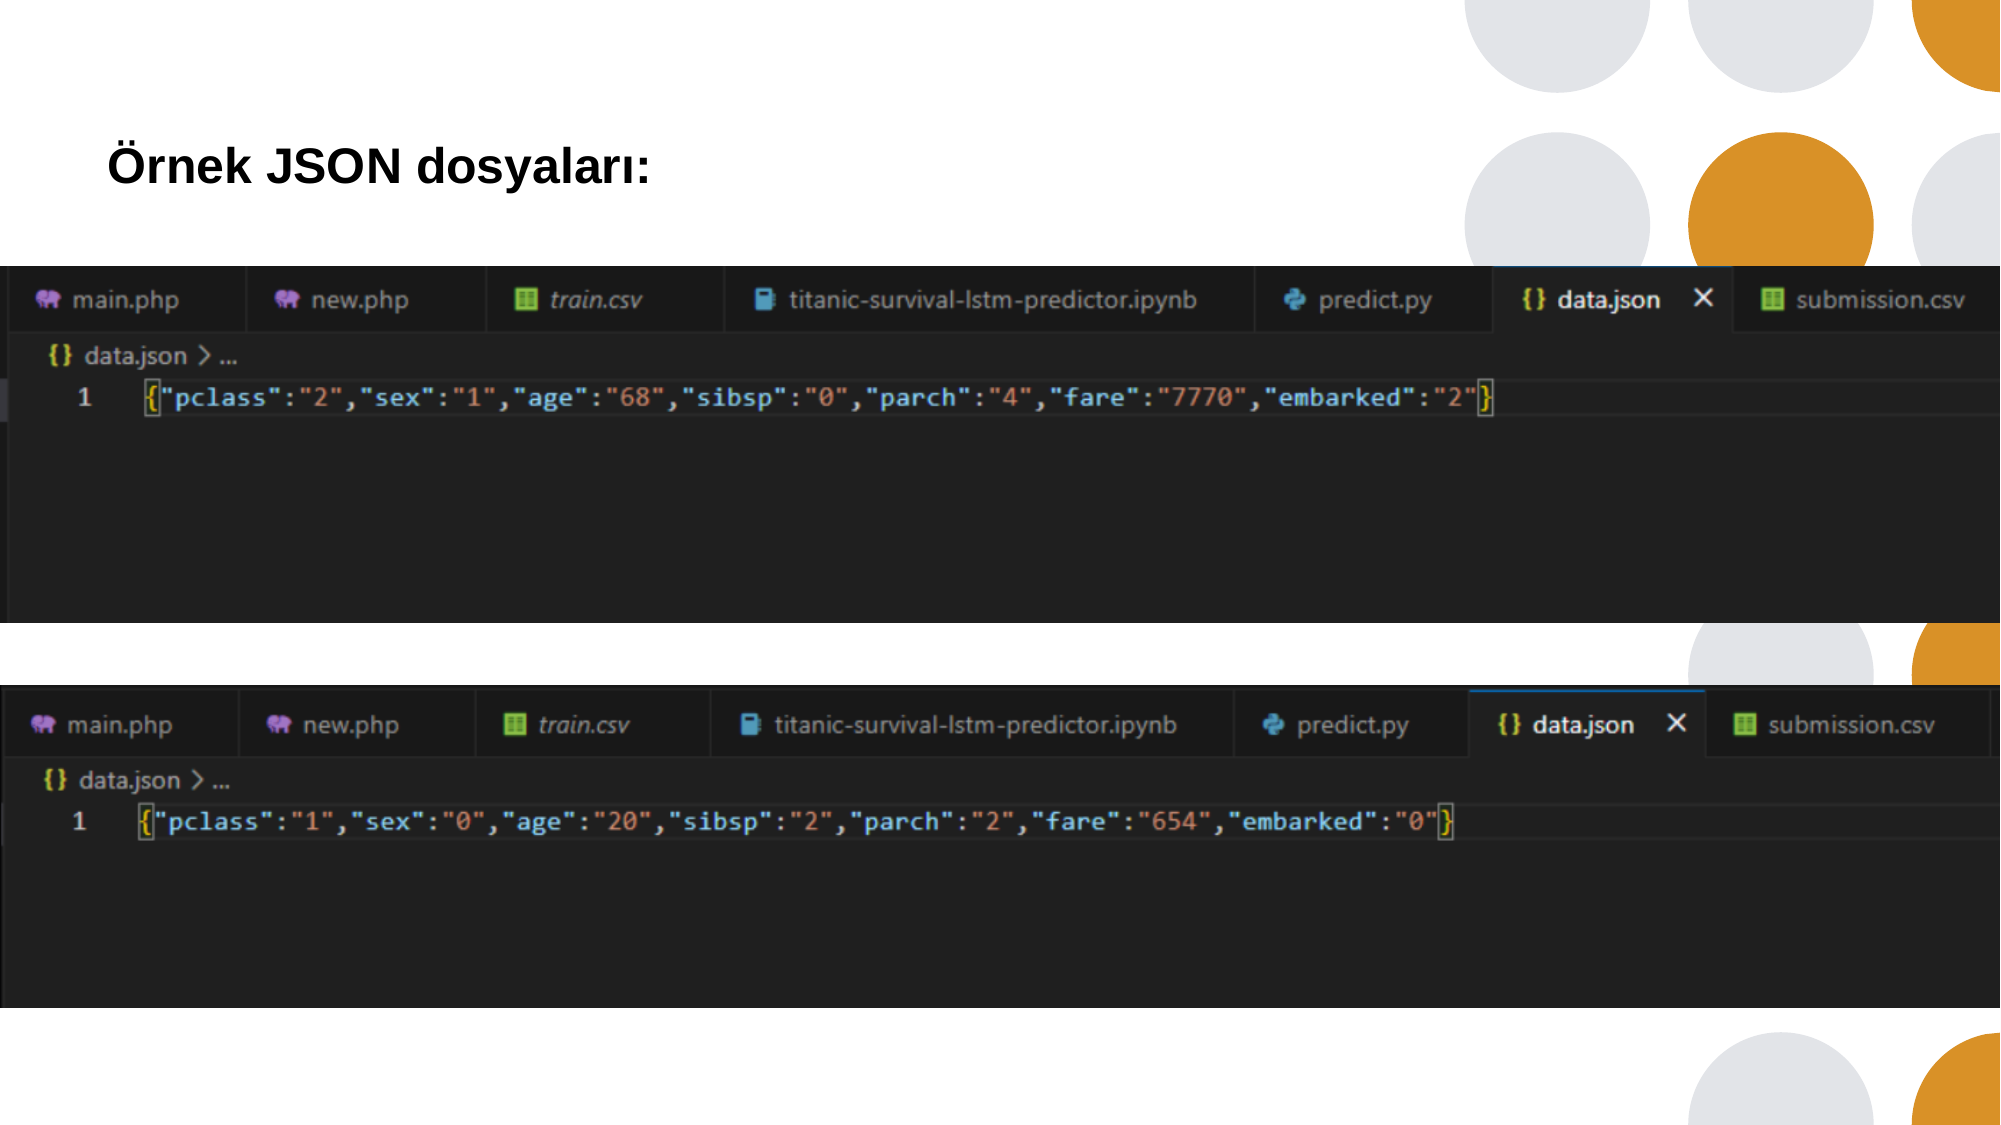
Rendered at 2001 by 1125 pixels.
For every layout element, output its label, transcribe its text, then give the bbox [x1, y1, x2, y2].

picture [0, 685, 2000, 1008]
title Örnek JSON dosyaları: [92, 126, 1297, 251]
picture [0, 266, 2000, 623]
